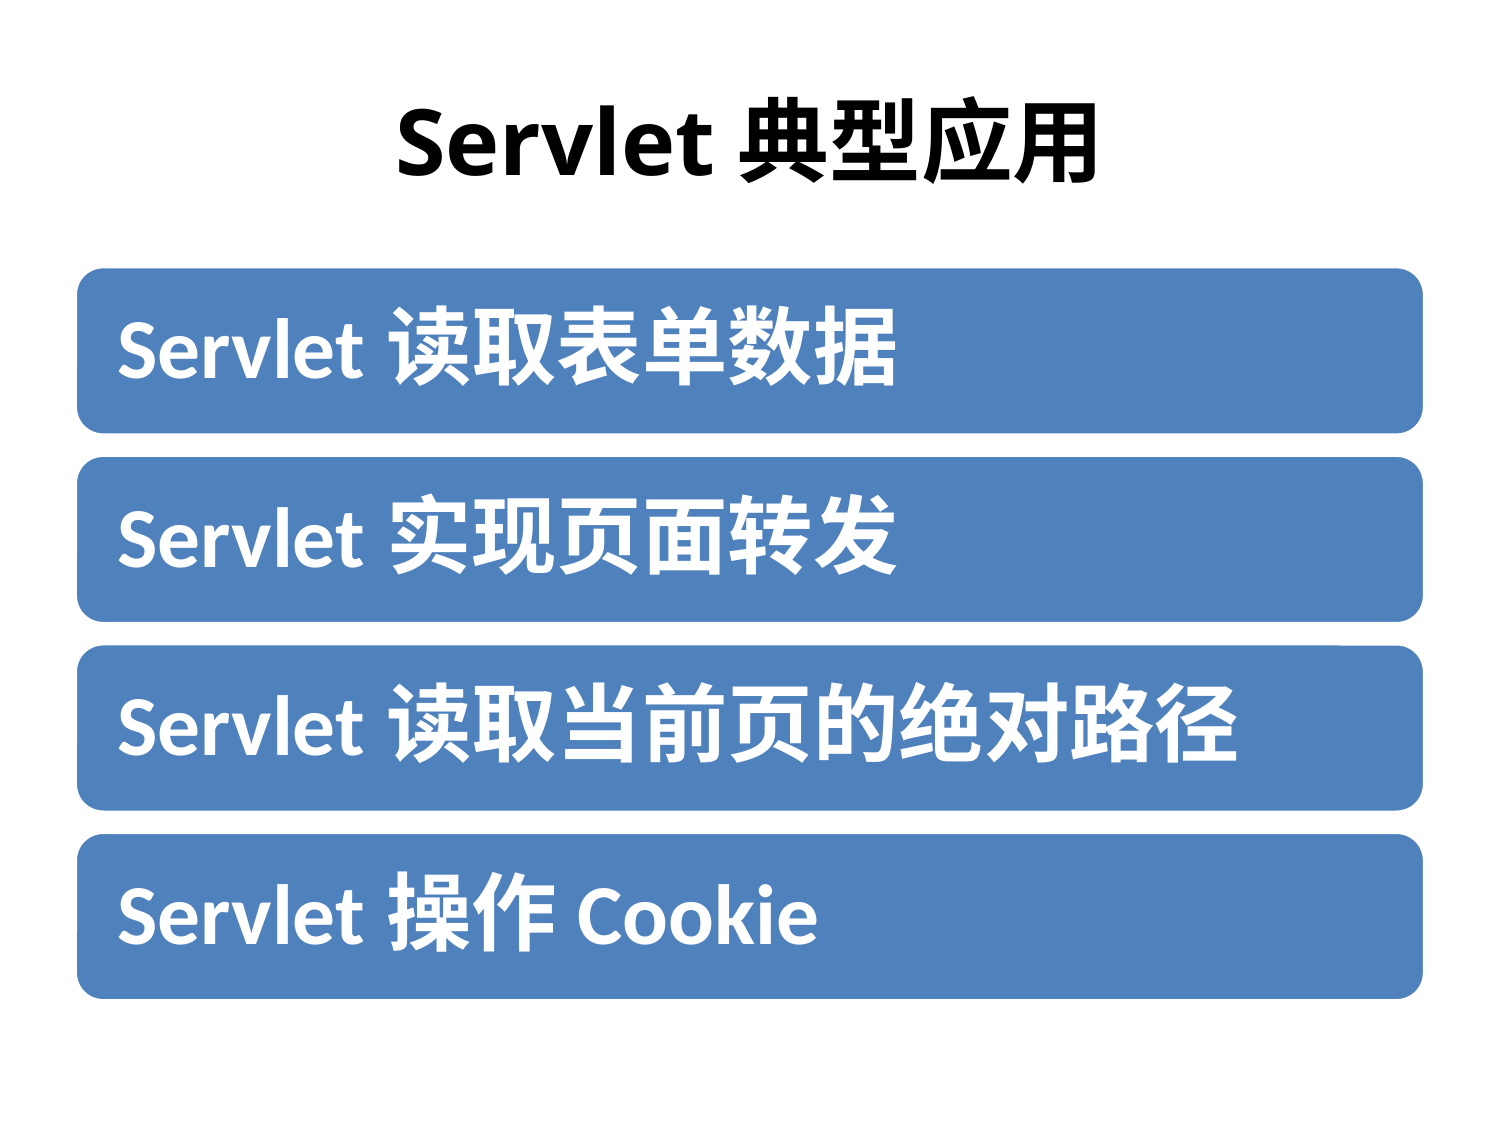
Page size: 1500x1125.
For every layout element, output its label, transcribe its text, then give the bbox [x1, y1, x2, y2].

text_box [74, 262, 1426, 1006]
title Servlet典型应用 [75, 45, 1425, 233]
